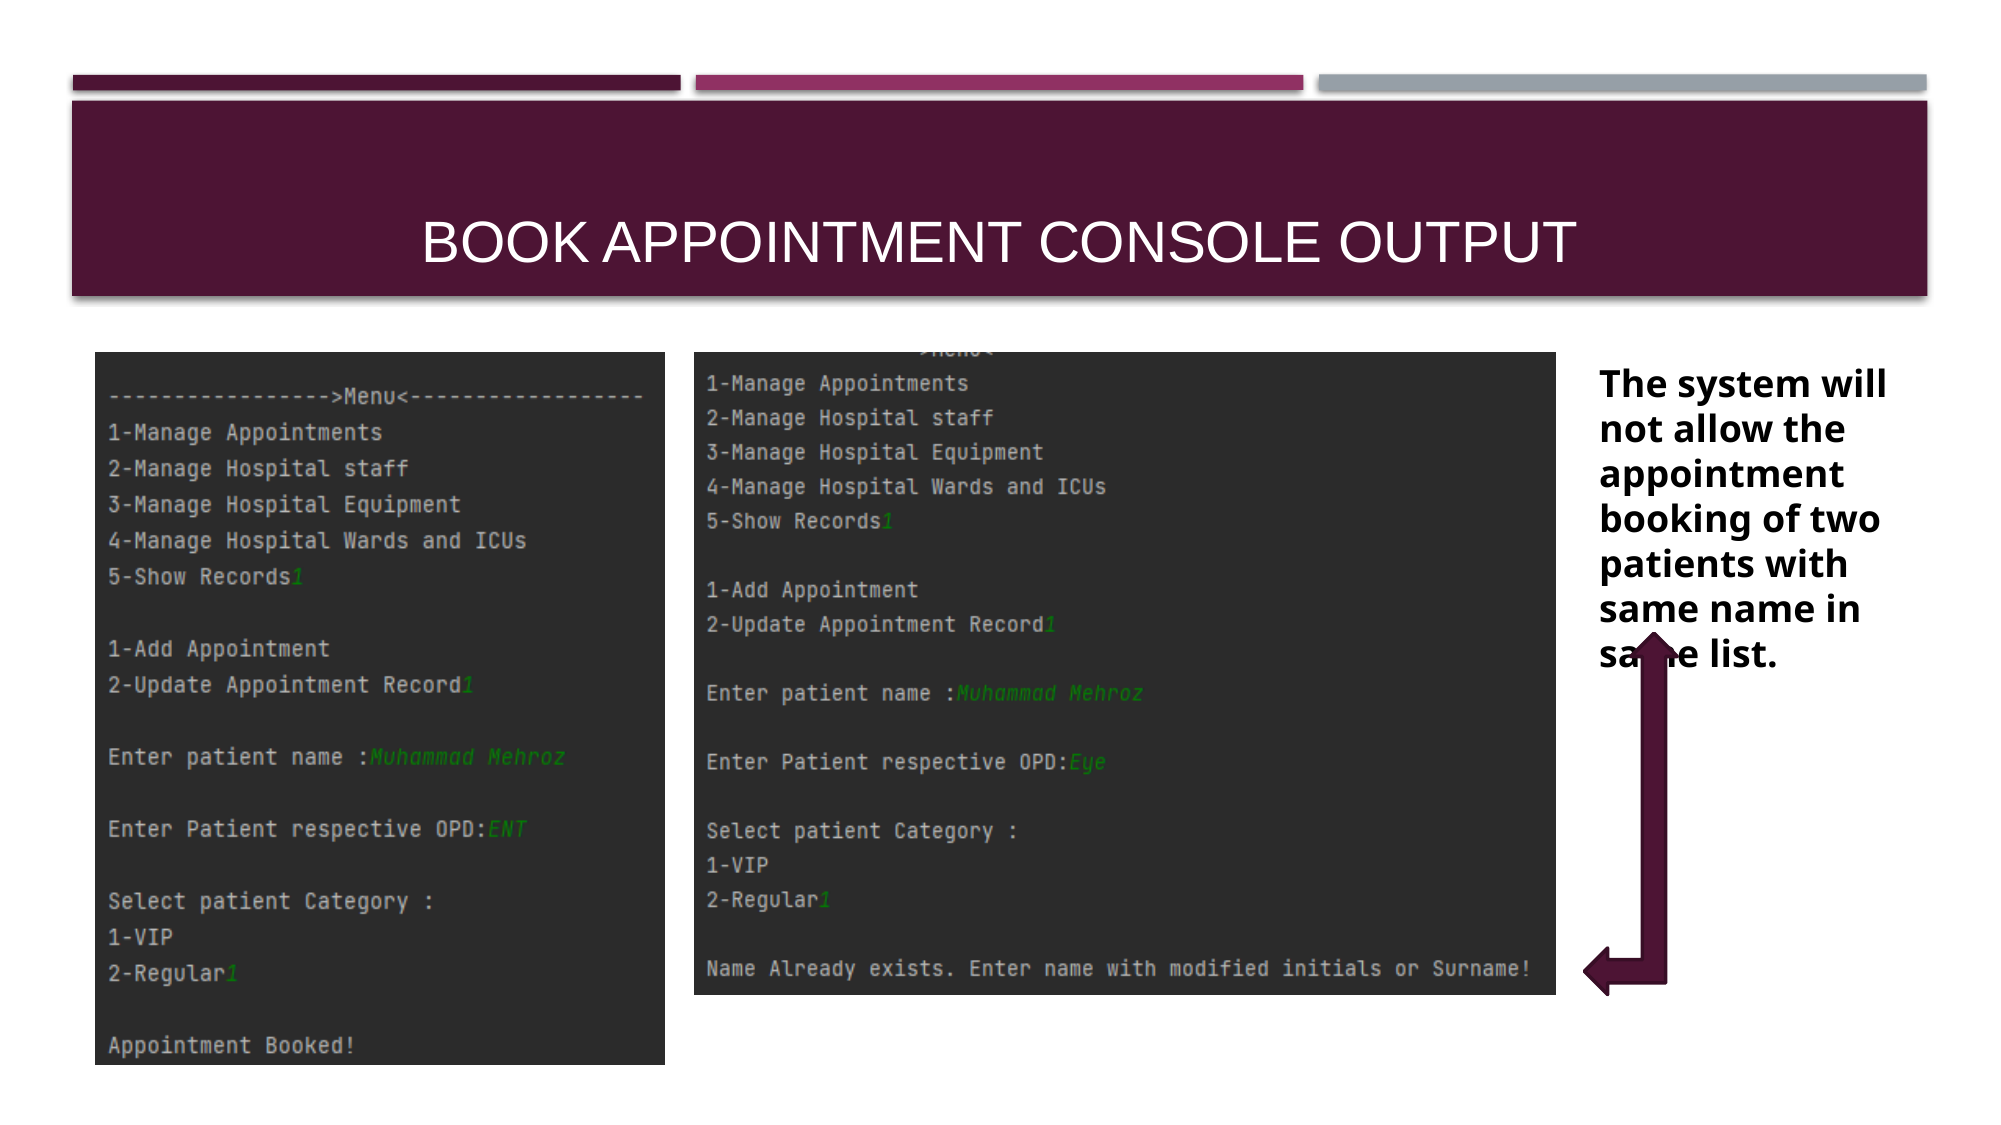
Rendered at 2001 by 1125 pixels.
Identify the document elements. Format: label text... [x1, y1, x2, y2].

title Book Appointment Console Output [95, 115, 1905, 282]
text_box [1583, 632, 1679, 997]
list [94, 351, 666, 1065]
text_box The system will not allow the appointment booking of two patients with same name in same list. [1584, 352, 1969, 682]
picture [693, 351, 1556, 995]
